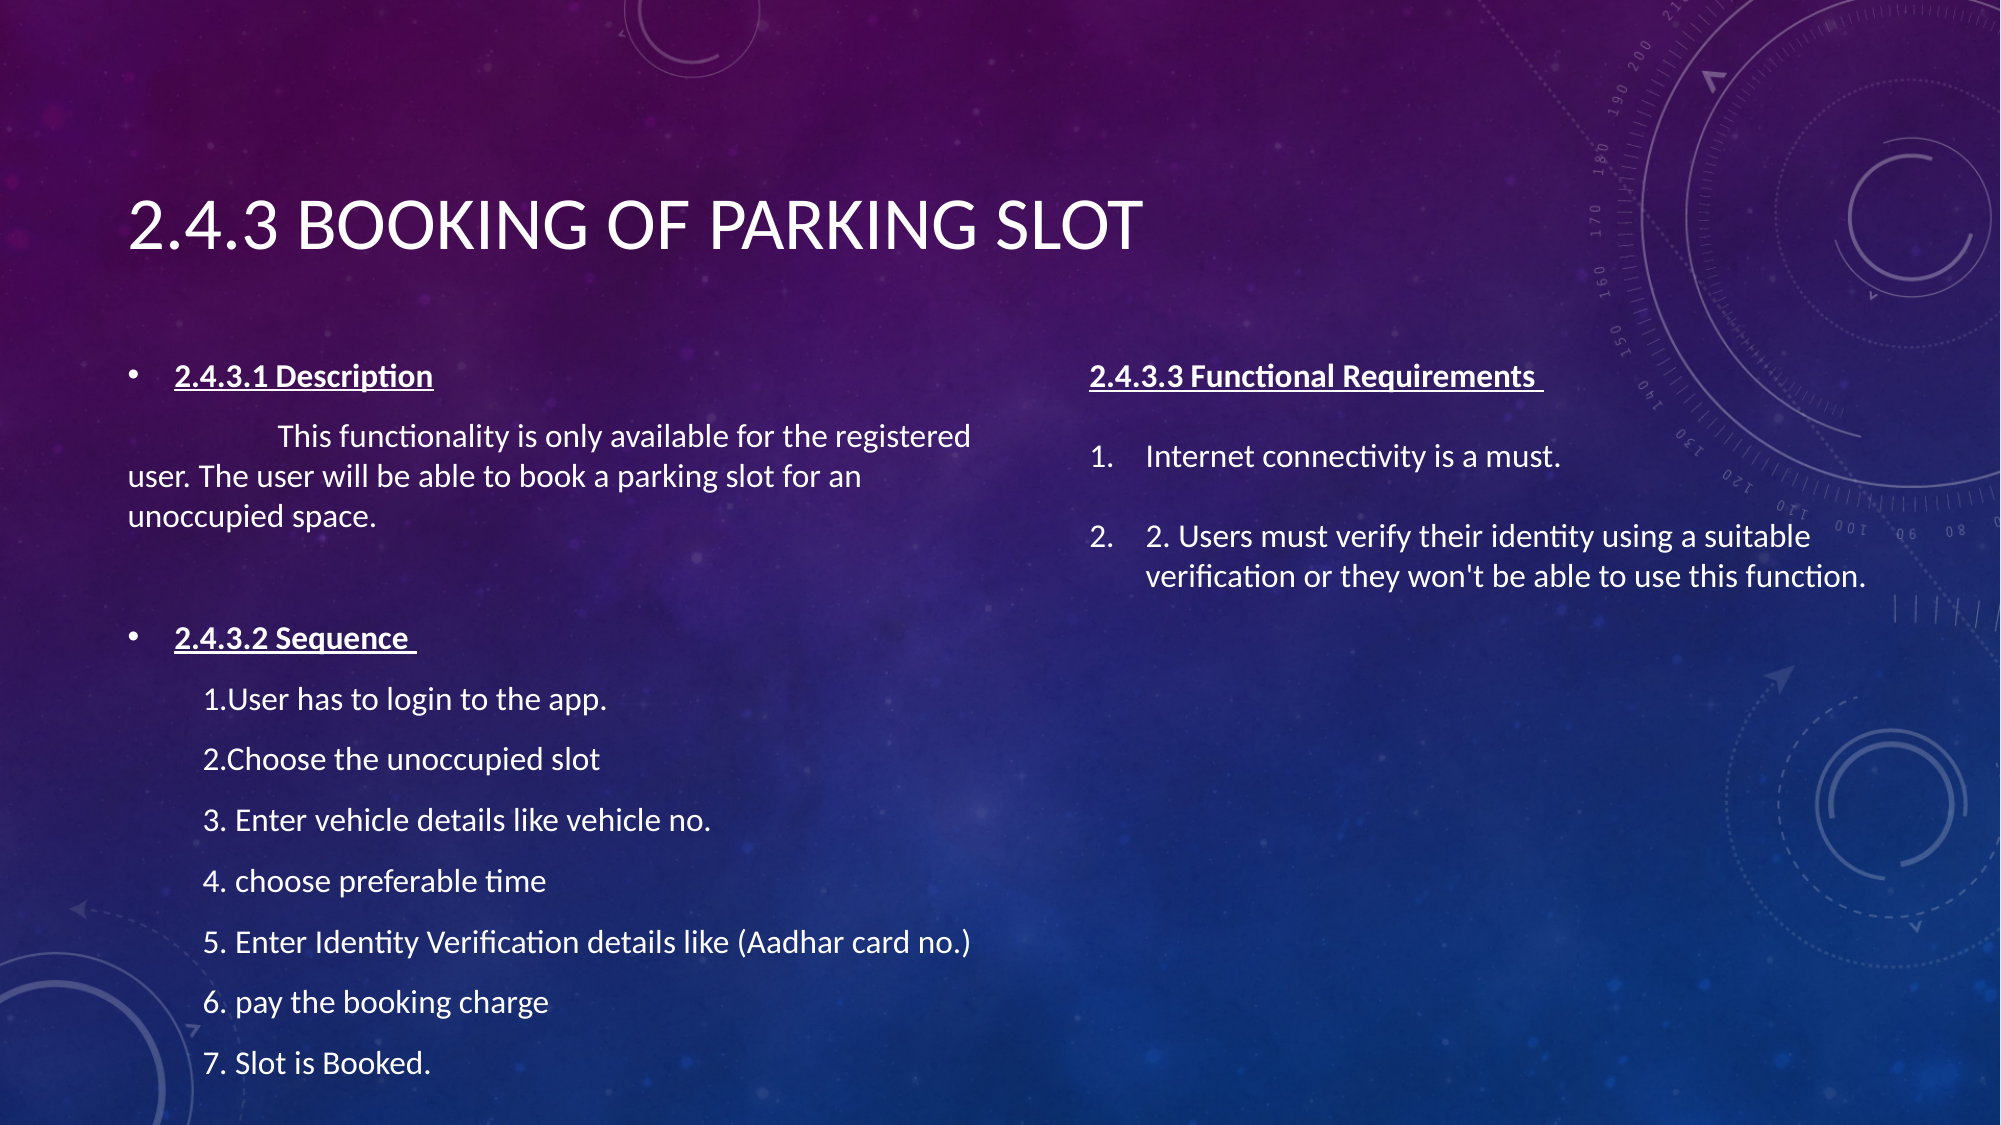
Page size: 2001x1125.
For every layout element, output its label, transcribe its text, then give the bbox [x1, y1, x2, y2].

picture [0, 0, 2001, 1125]
title 2.4.3 BOOKING OF PARKING SLOT [112, 99, 1775, 339]
list 2.4.3.1 Description This functionality is only available for the registered user. The user will be able to book a parking slot for an unoccupied space. 2.4.3.2 Sequence 1.User has to login to the app. 2.Choose the unoccupied slot 3. Enter vehicle details like vehicle no. 4. choose preferable time 5. Enter Identity Verification details like (Aadhar card no.) 6. pay the booking charge 7. Slot is Booked. [112, 418, 1000, 1017]
text_box 2.4.3.3 Functional Requirements Internet connectivity is a must. 2. Users must verify their identity using a suitable verification or they won't be able to use this function. [1074, 347, 1921, 602]
